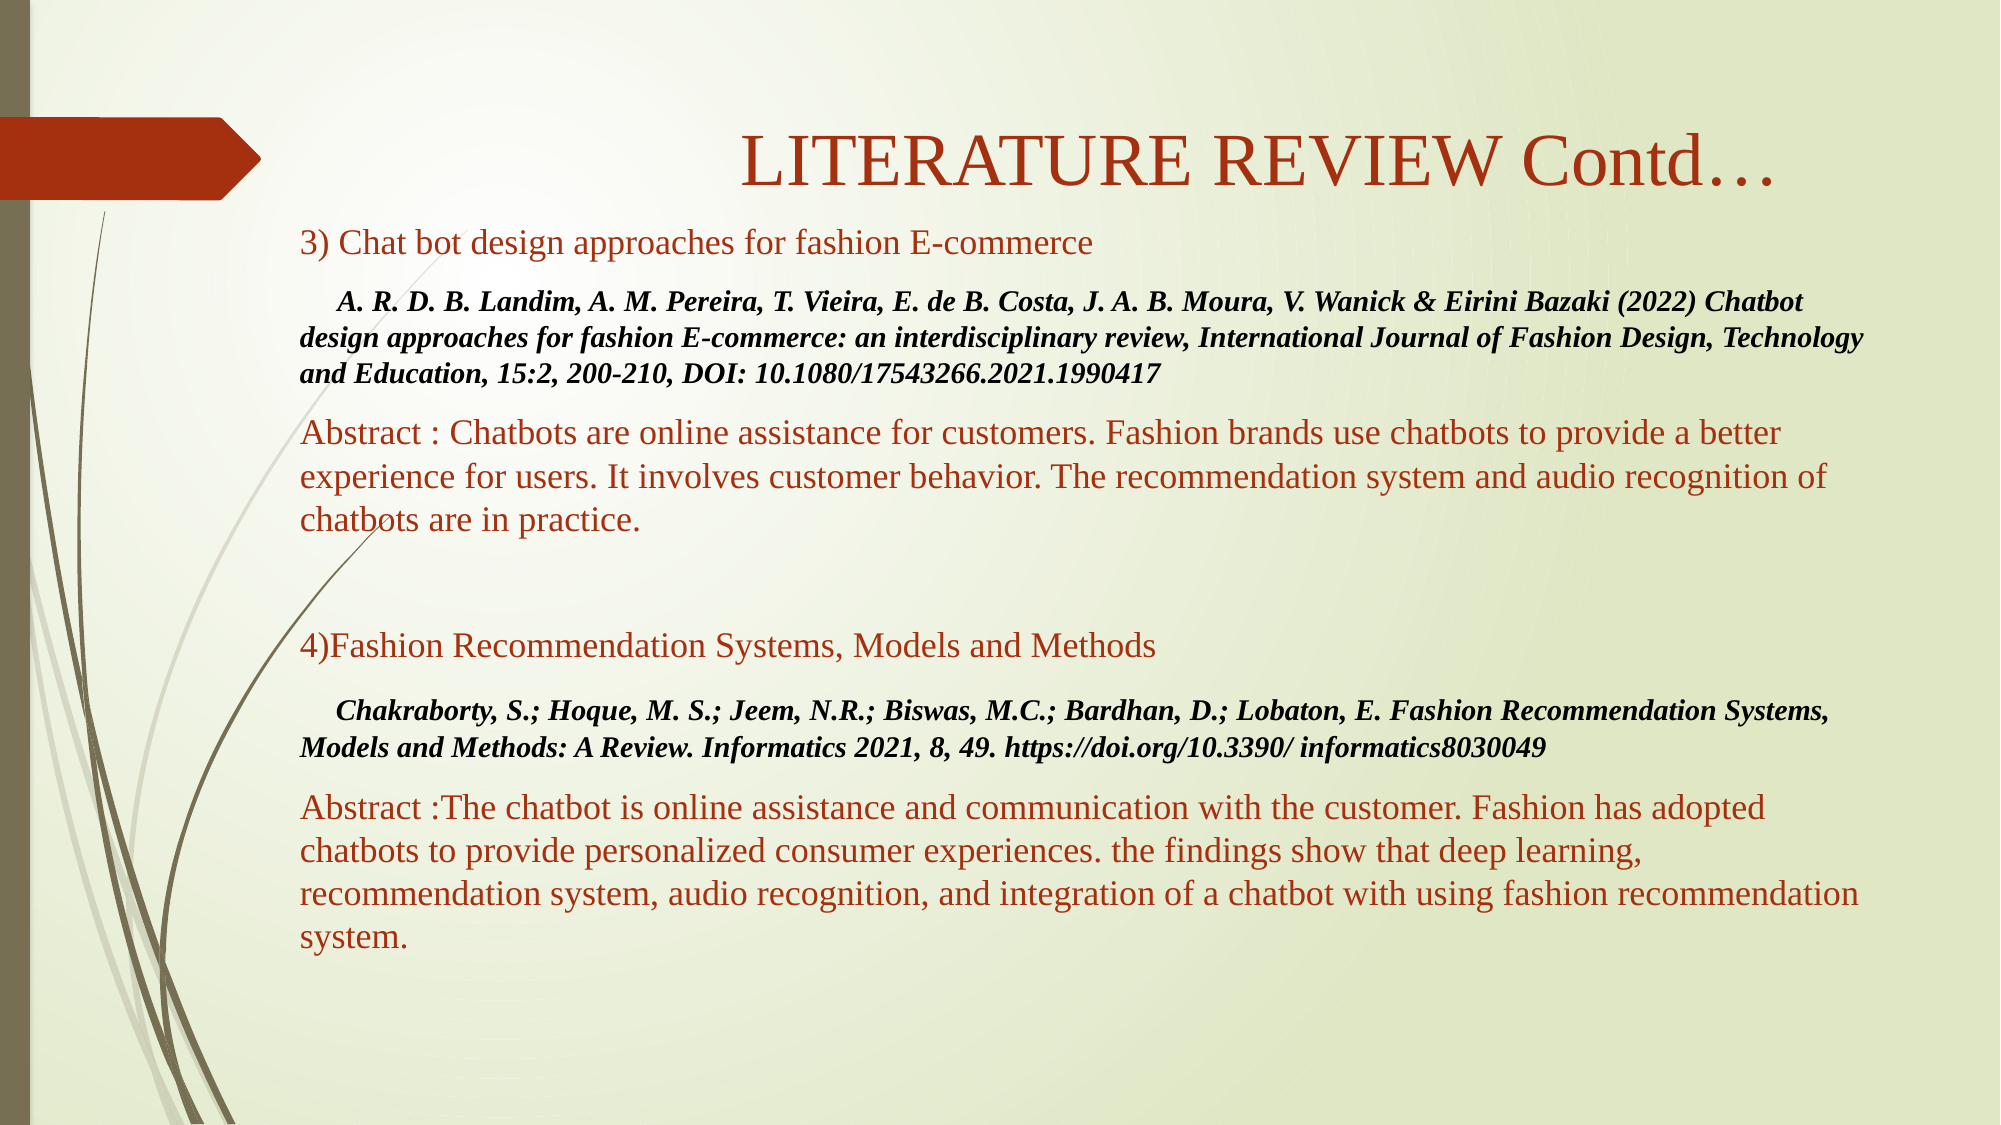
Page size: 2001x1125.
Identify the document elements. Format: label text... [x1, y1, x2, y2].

title LITERATURE REVIEW Contd… [425, 102, 1888, 210]
list 3) Chat bot design approaches for fashion E-commerce A. R. D. B. Landim, A. M. Pereira, T. Vieira, E. de B. Costa, J. A. B. Moura, V. Wanick & Eirini Bazaki (2022) Chatbot design approaches for fashion E-commerce: an interdisciplinary review, International Journal of Fashion Design, Technology and Education, 15:2, 200-210, DOI: 10.1080/17543266.2021.1990417 Abstract : Chatbots are online assistance for customers. Fashion brands use chatbots to provide a better experience for users. It involves customer behavior. The recommendation system and audio recognition of chatbots are in practice. 4)Fashion Recommendation Systems, Models and Methods Chakraborty, S.; Hoque, M. S.; Jeem, N.R.; Biswas, M.C.; Bardhan, D.; Lobaton, E. Fashion Recommendation Systems, Models and Methods: A Review. Informatics 2021, 8, 49. https://doi.org/10.3390/ informatics8030049 Abstract :The chatbot is online assistance and communication with the customer. Fashion has adopted chatbots to provide personalized consumer experiences. the findings show that deep learning, recommendation system, audio recognition, and integration of a chatbot with using fashion recommendation system. [284, 210, 1888, 970]
